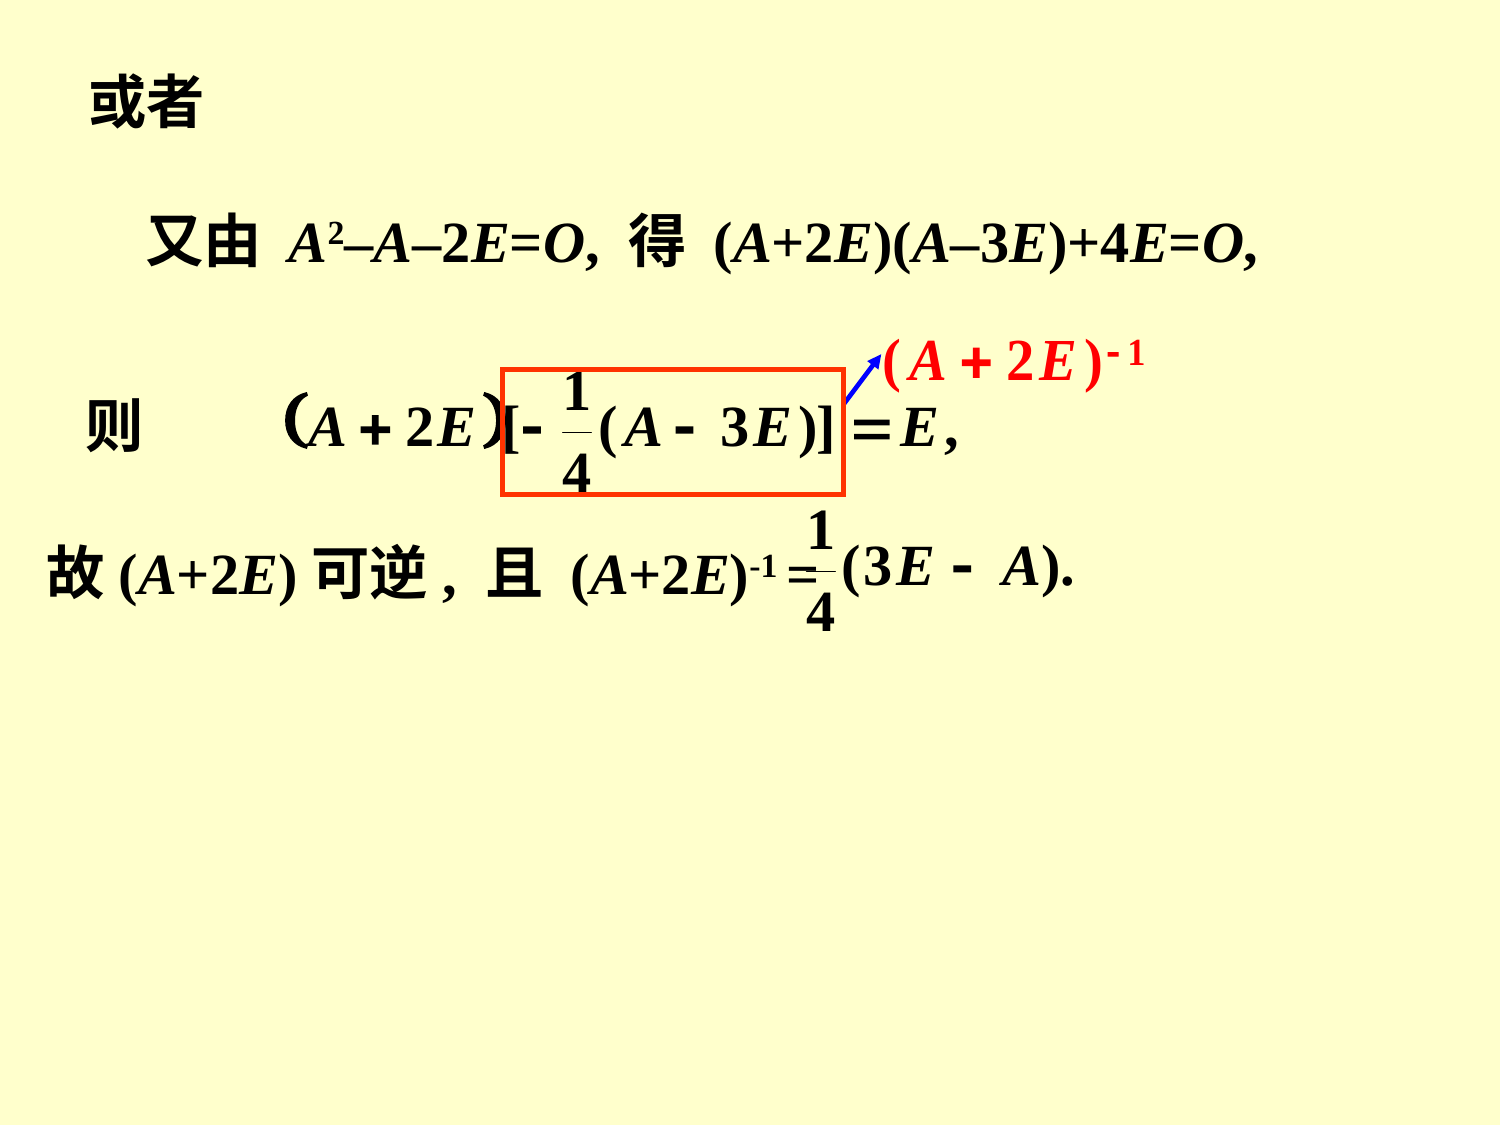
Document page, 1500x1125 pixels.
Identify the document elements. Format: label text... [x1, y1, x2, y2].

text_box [281, 359, 961, 497]
text_box 则 [71, 381, 160, 467]
text_box 又由 A2–A–2E=O, 得 (A+2E)(A–3E)+4E=O, [130, 196, 1288, 282]
text_box 或者 [73, 57, 220, 143]
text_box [502, 329, 1146, 495]
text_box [61, 498, 1078, 636]
